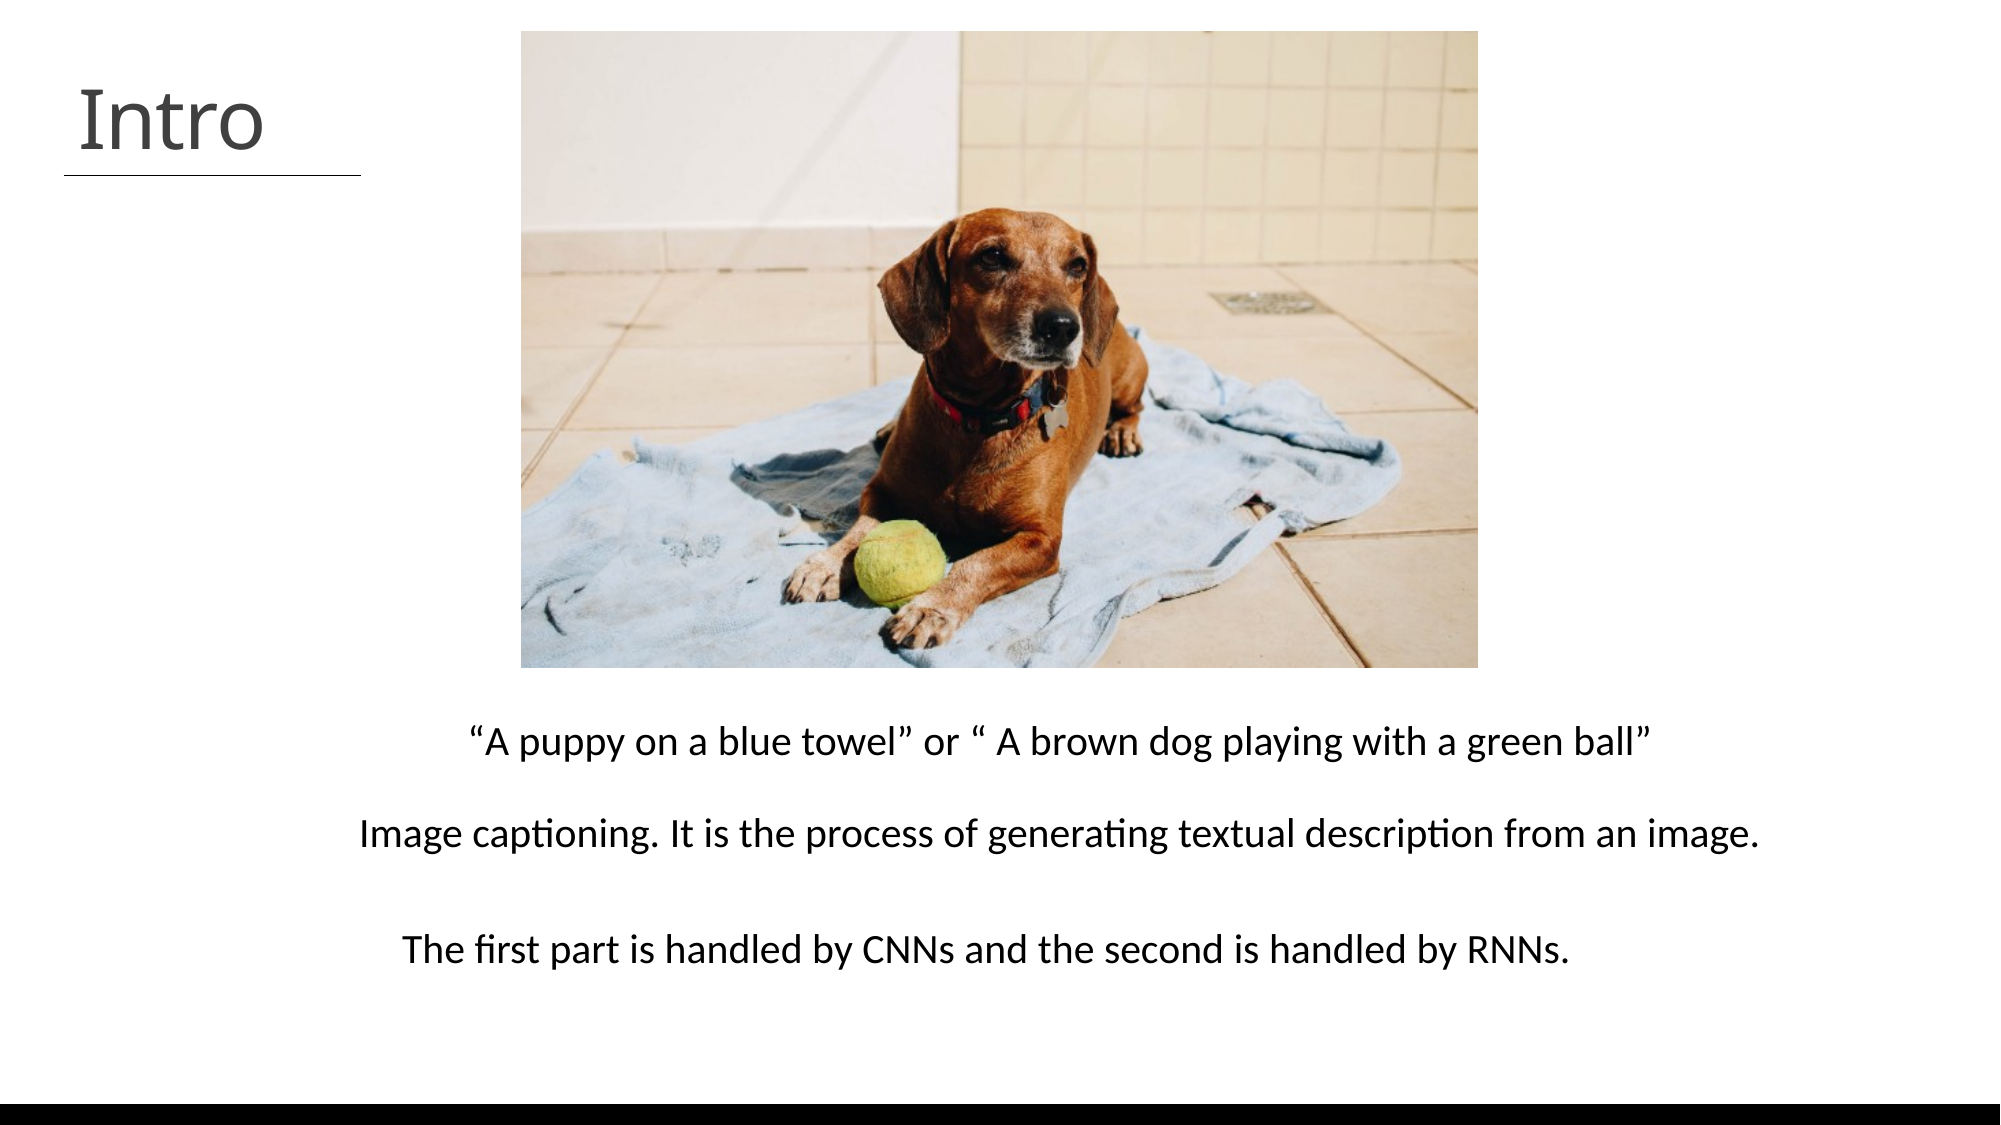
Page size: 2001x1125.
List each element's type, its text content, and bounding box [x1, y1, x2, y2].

picture [521, 30, 1478, 668]
text_box [0, 1104, 2000, 1125]
text_box Image captioning. It is the process of generating textual description from an image. [344, 797, 1777, 863]
text_box The first part is handled by CNNs and the second is handled by RNNs. [387, 914, 1734, 980]
text_box Intro [63, 69, 471, 175]
text_box “A puppy on a blue towel” or “ A brown dog playing with a green ball” [452, 706, 1668, 772]
